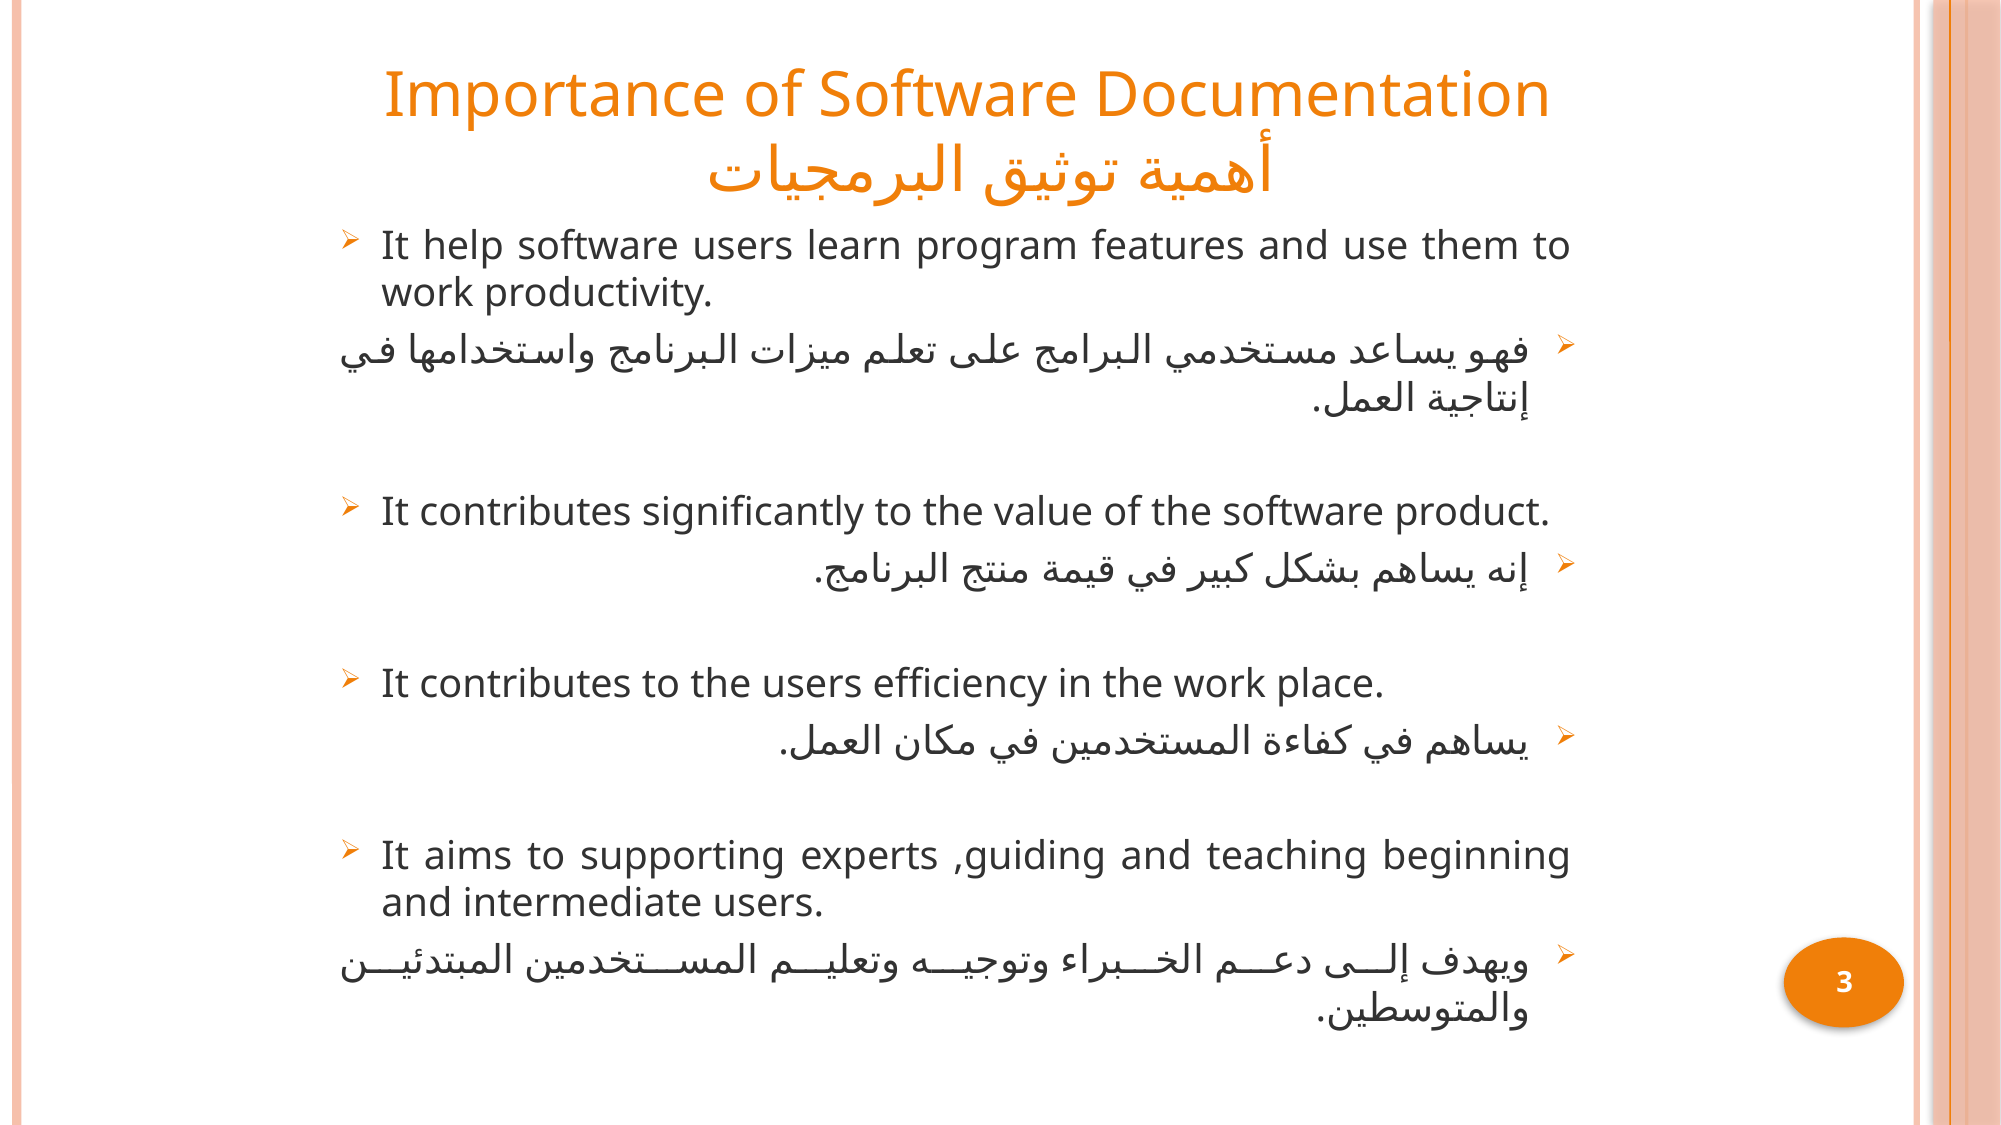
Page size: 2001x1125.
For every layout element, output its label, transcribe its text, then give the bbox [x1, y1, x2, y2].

slide_number 3 [1777, 940, 1912, 1027]
list It help software users learn program features and use them to work productivity. فهو يساعد مستخدمي البرامج على تعلم ميزات البرنامج واستخدامها في إنتاجية العمل. It contributes significantly to the value of the software product. إنه يساهم بشكل كبير في قيمة منتج البرنامج. It contributes to the users efficiency in the work place. يساهم في كفاءة المستخدمين في مكان العمل. It aims to supporting experts ,guiding and teaching beginning and intermediate users. ويهدف إلى دعم الخبراء وتوجيه وتعليم المستخدمين المبتدئين والمتوسطين. [324, 212, 1588, 1050]
title Importance of Software Documentation أهمية توثيق البرمجيات [312, 23, 1625, 212]
